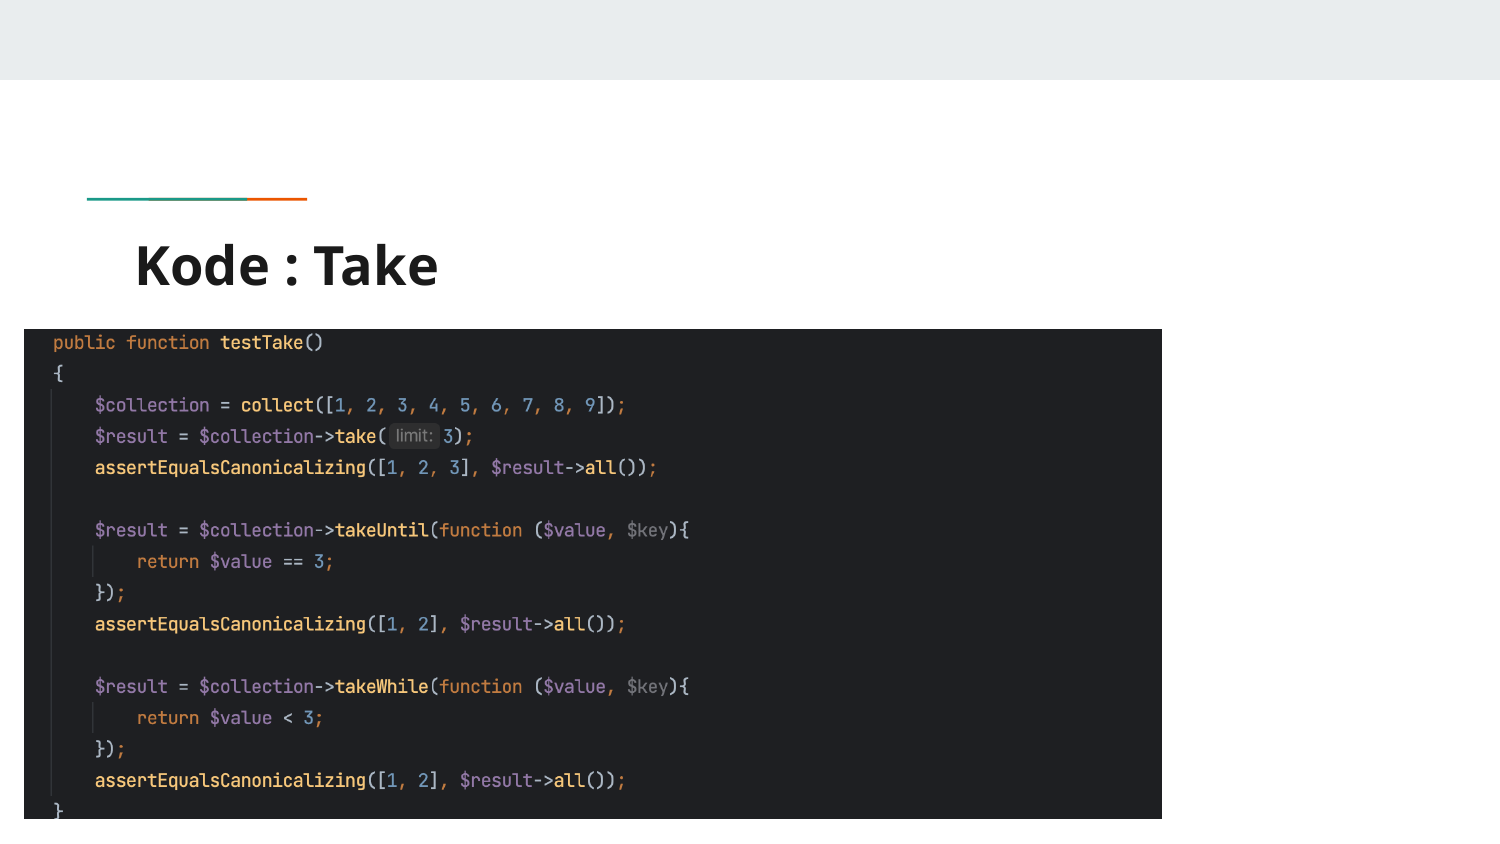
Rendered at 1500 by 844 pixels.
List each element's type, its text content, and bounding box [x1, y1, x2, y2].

title Kode : Take [119, 216, 1381, 305]
picture [24, 328, 1163, 819]
